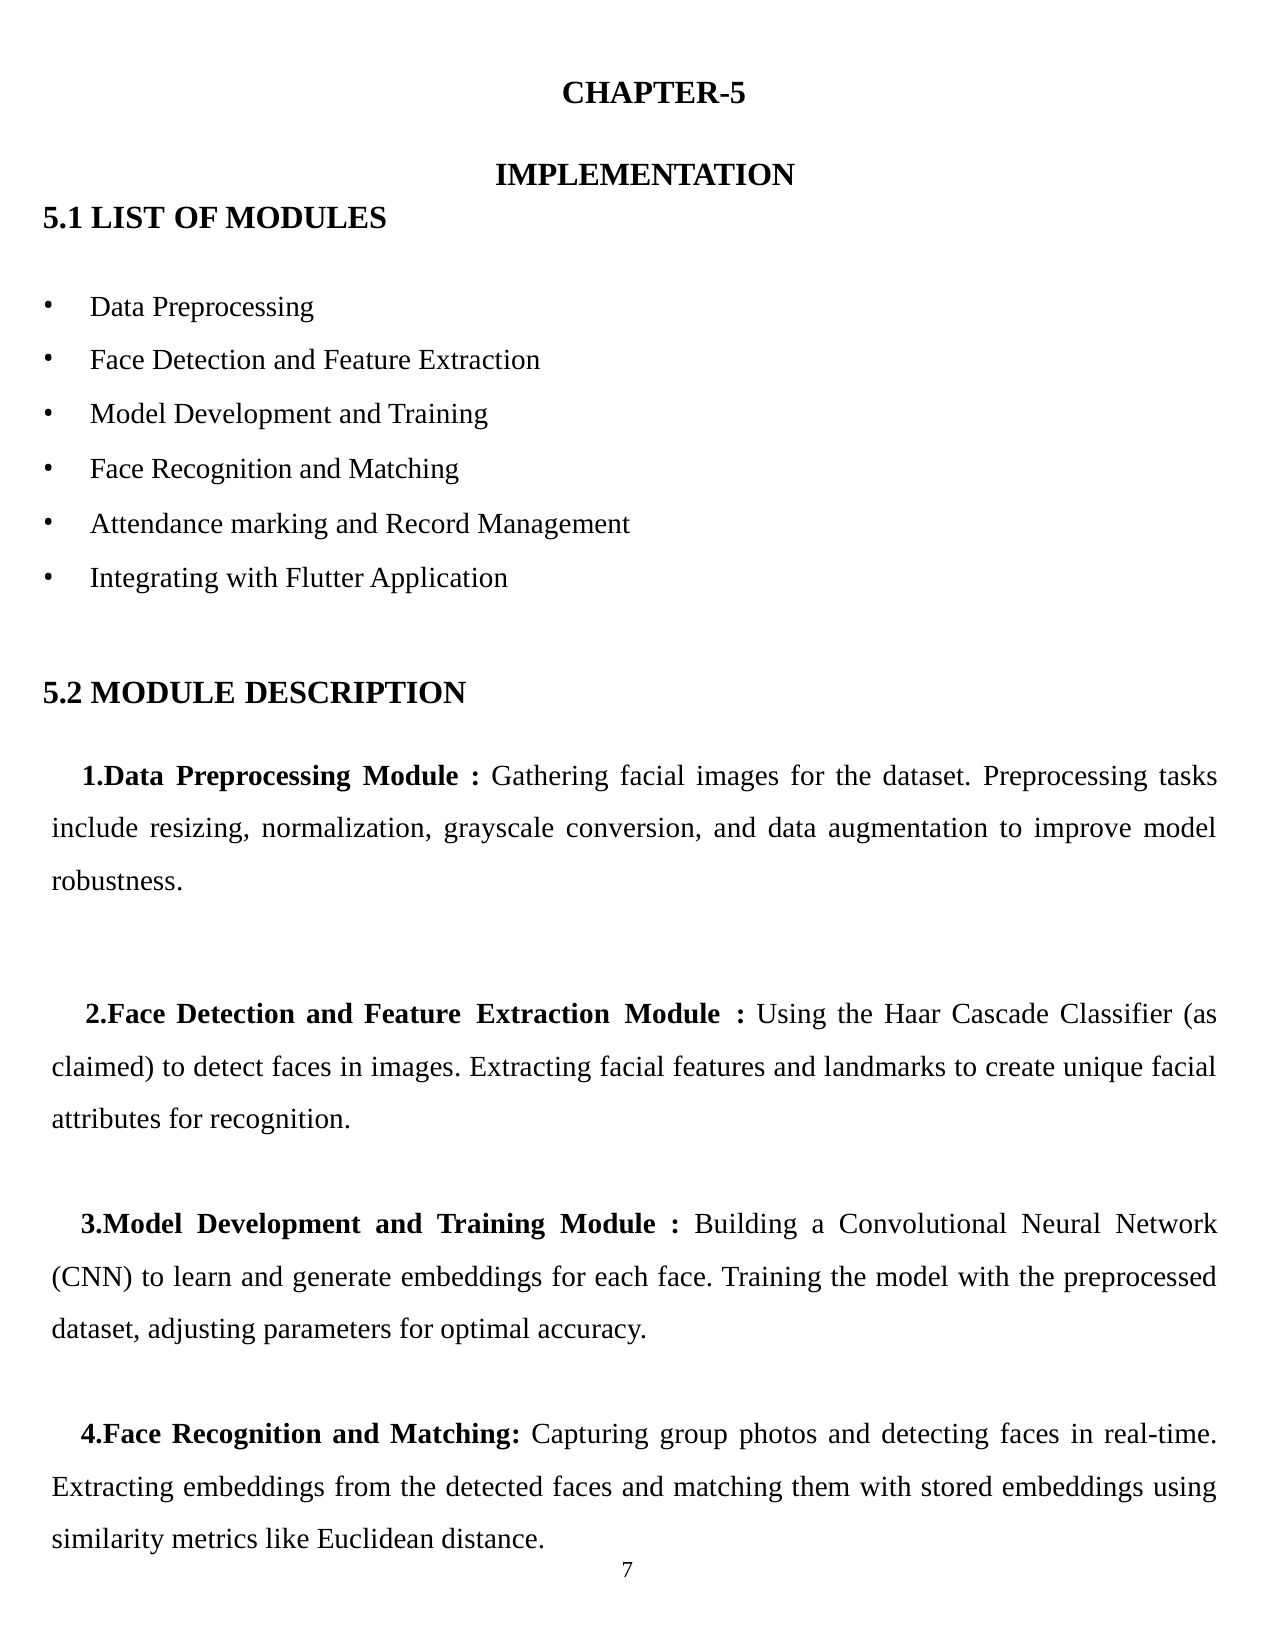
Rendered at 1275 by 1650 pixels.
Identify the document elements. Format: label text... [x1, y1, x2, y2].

text_box CHAPTER-5 IMPLEMENTATION 5.1 LIST OF MODULES Data Preprocessing Face Detection and Feature Extraction Model Development and Training Face Recognition and Matching Attendance marking and Record Management Integrating with Flutter Application 5.2 MODULE DESCRIPTION Data Preprocessing Module : Gathering facial images for the dataset. Preprocessing tasks include resizing, normalization, grayscale conversion, and data augmentation to improve model robustness. Face Detection and Feature Extraction Module : Using the Haar Cascade Classifier (as claimed) to detect faces in images. Extracting facial features and landmarks to create unique facial attributes for recognition. Model Development and Training Module : Building a Convolutional Neural Network (CNN) to learn and generate embeddings for each face. Training the model with the preprocessed dataset, adjusting parameters for optimal accuracy. Face Recognition and Matching: Capturing group photos and detecting faces in real-time. Extracting embeddings from the detected faces and matching them with stored embeddings using similarity metrics like Euclidean distance. 7 [40, 68, 1220, 1582]
